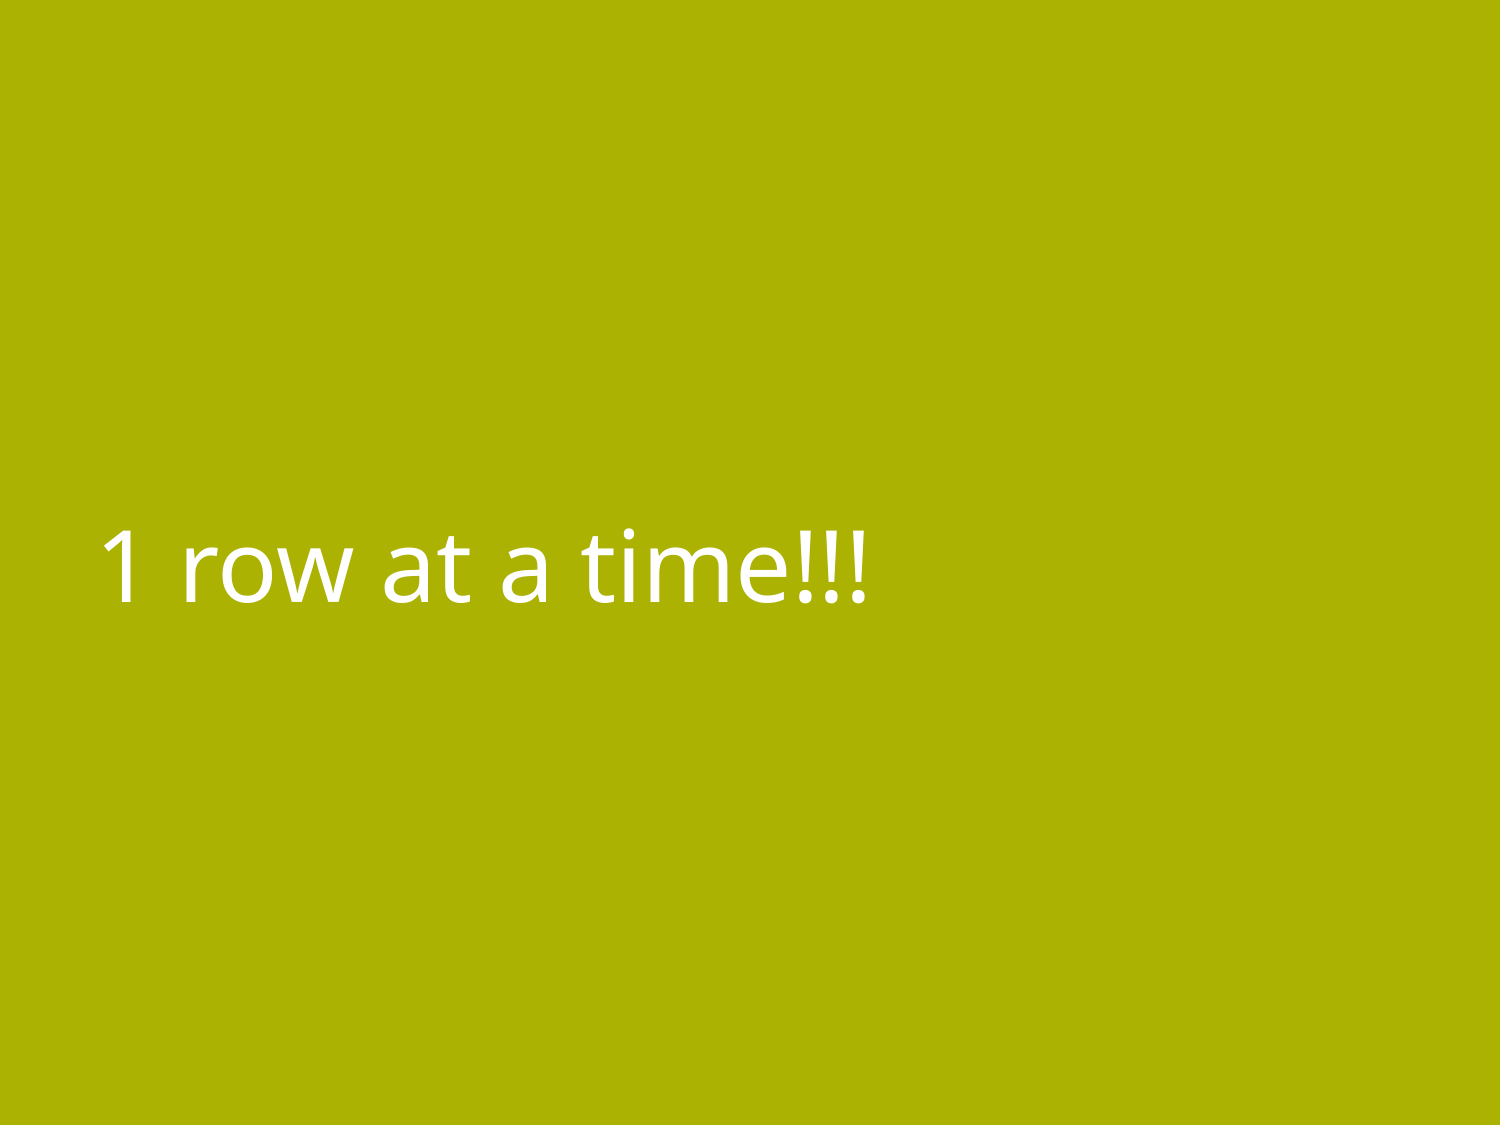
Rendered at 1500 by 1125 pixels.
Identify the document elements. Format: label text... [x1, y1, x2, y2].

title 1 row at a time!!! [80, 115, 1003, 1010]
